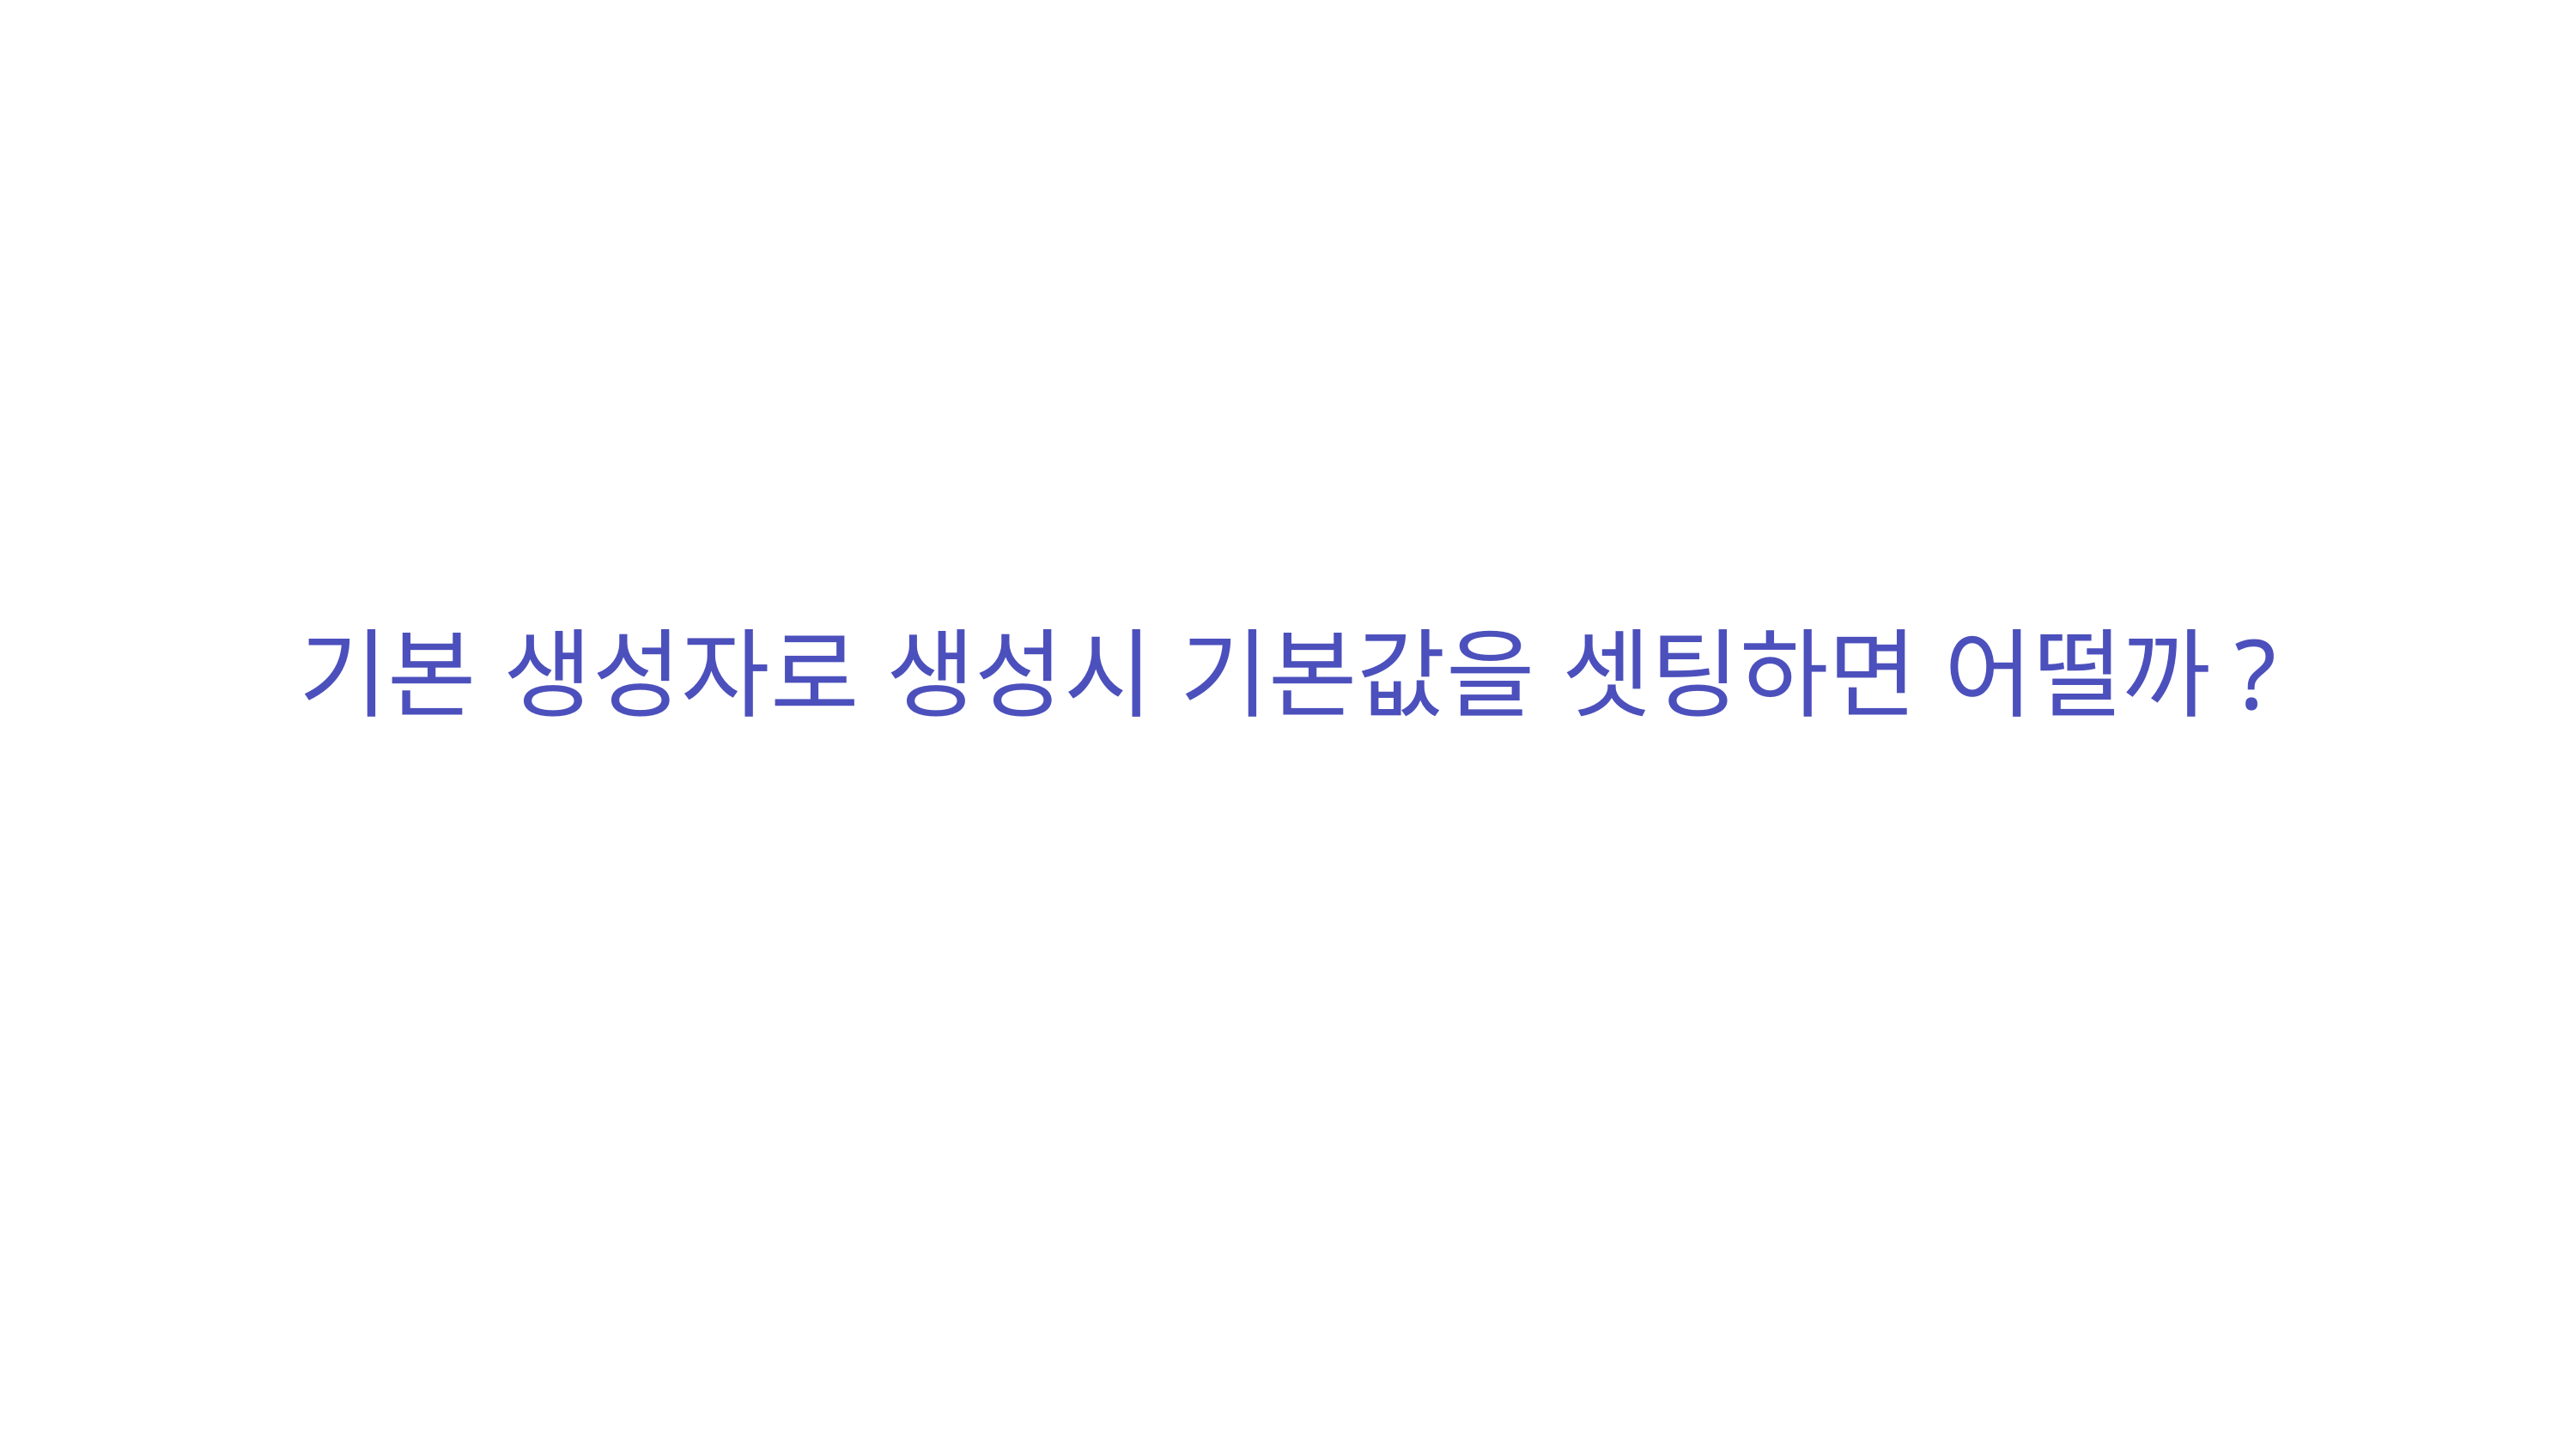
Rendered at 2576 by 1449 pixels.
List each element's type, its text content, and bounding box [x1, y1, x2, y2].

text_box 기본 생성자로 생성시 기본값을 셋팅하면 어떨까? [286, 606, 2290, 735]
